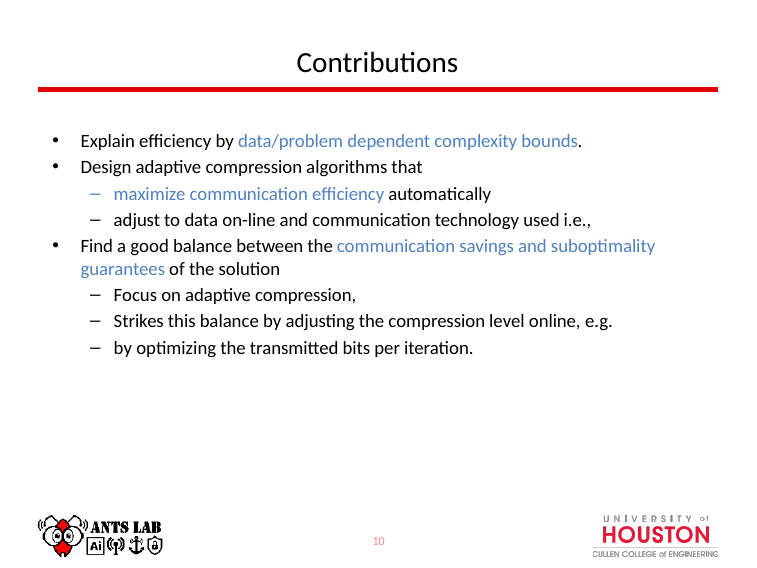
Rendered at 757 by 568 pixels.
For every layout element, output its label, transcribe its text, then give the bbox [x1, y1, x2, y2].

list Explain efficiency by data/problem dependent complexity bounds. Design adaptive compression algorithms that maximize communication efficiency automatically adjust to data on-line and communication technology used i.e., Find a good balance between the communication savings and suboptimality guarantees of the solution Focus on adaptive compression, Strikes this balance by adjusting the compression level online, e.g. by optimizing the transmitted bits per iteration. [37, 121, 718, 422]
slide_number 10 [37, 526, 718, 557]
picture [37, 515, 165, 526]
title Contributions [37, 13, 718, 108]
